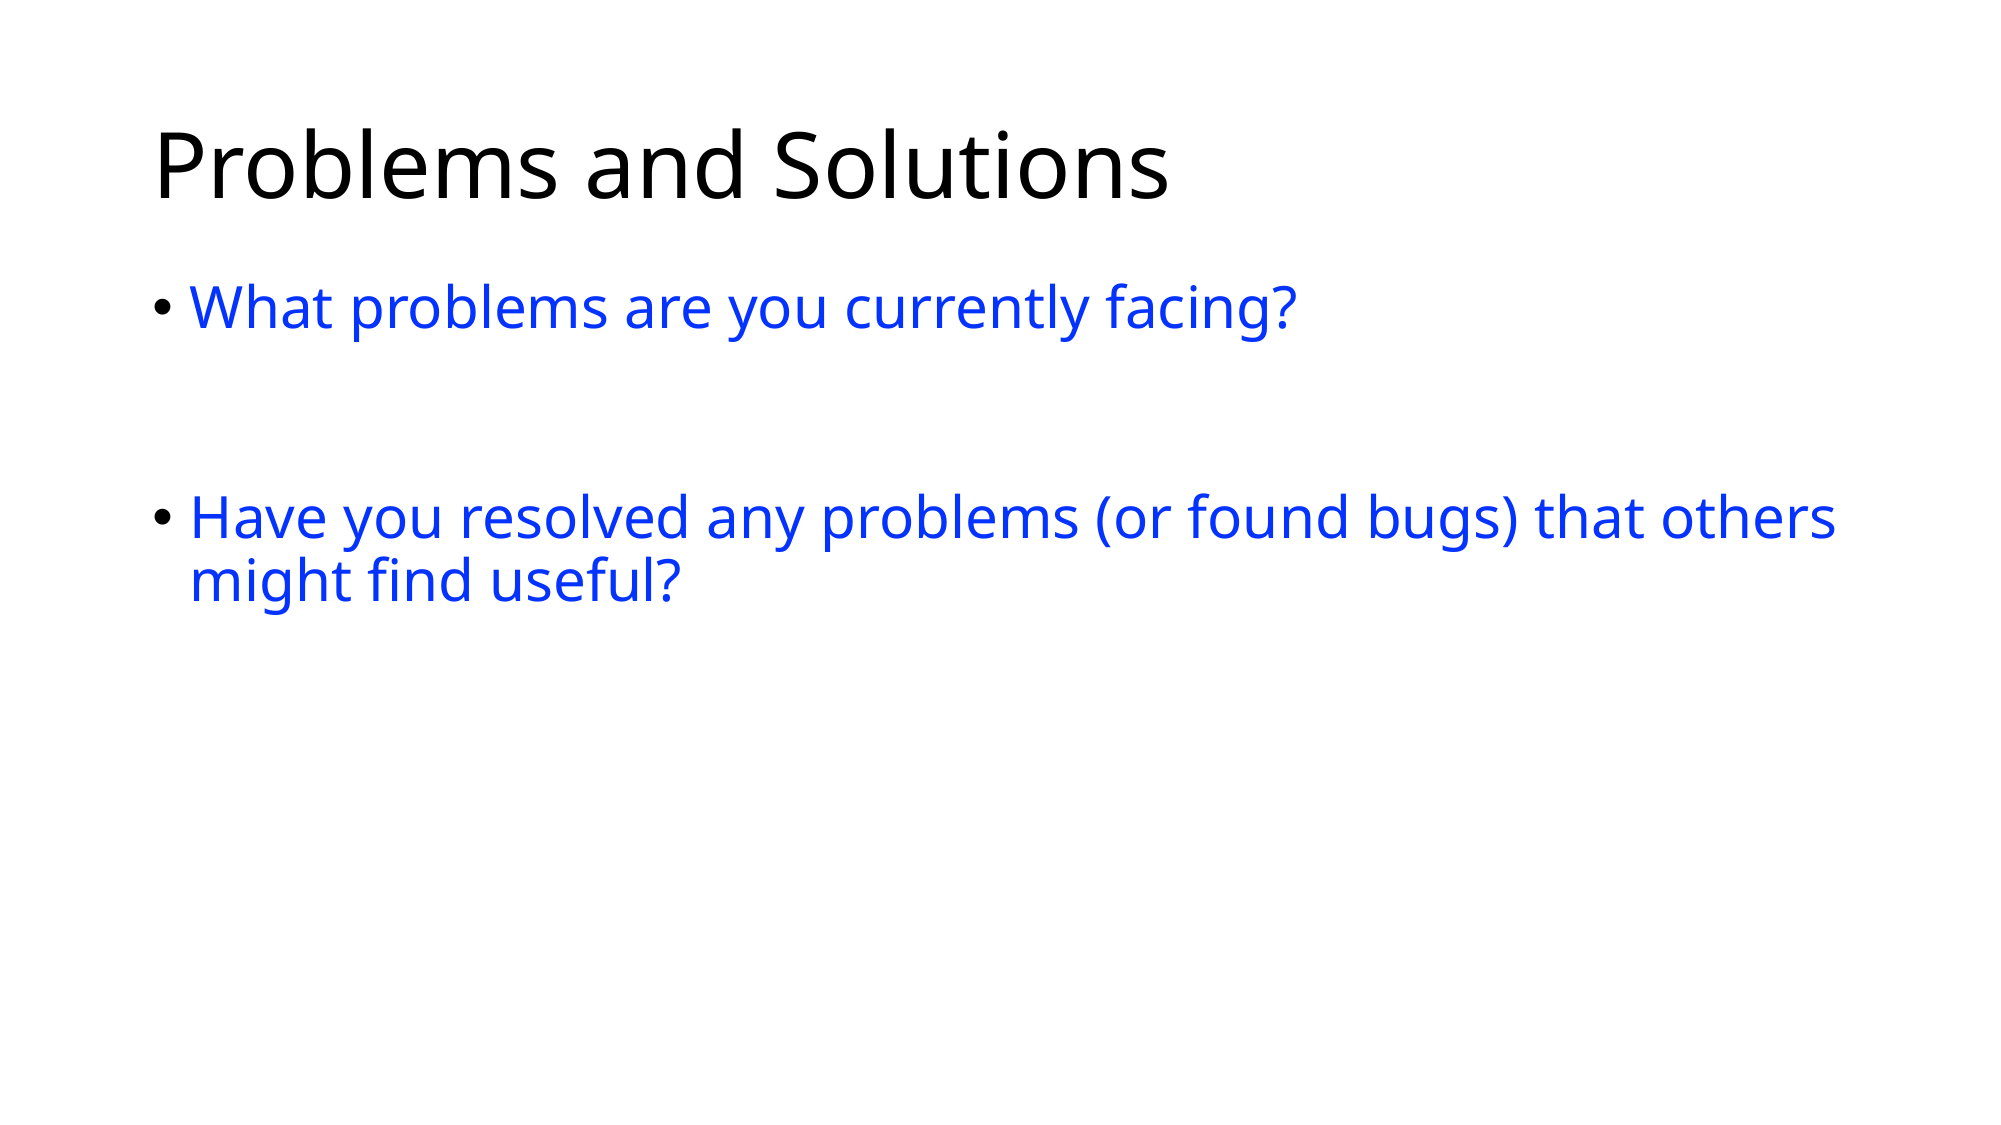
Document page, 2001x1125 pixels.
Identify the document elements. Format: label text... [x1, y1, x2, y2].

list What problems are you currently facing? Have you resolved any problems (or found bugs) that others might find useful? [137, 271, 1863, 985]
title Problems and Solutions [137, 59, 1863, 271]
